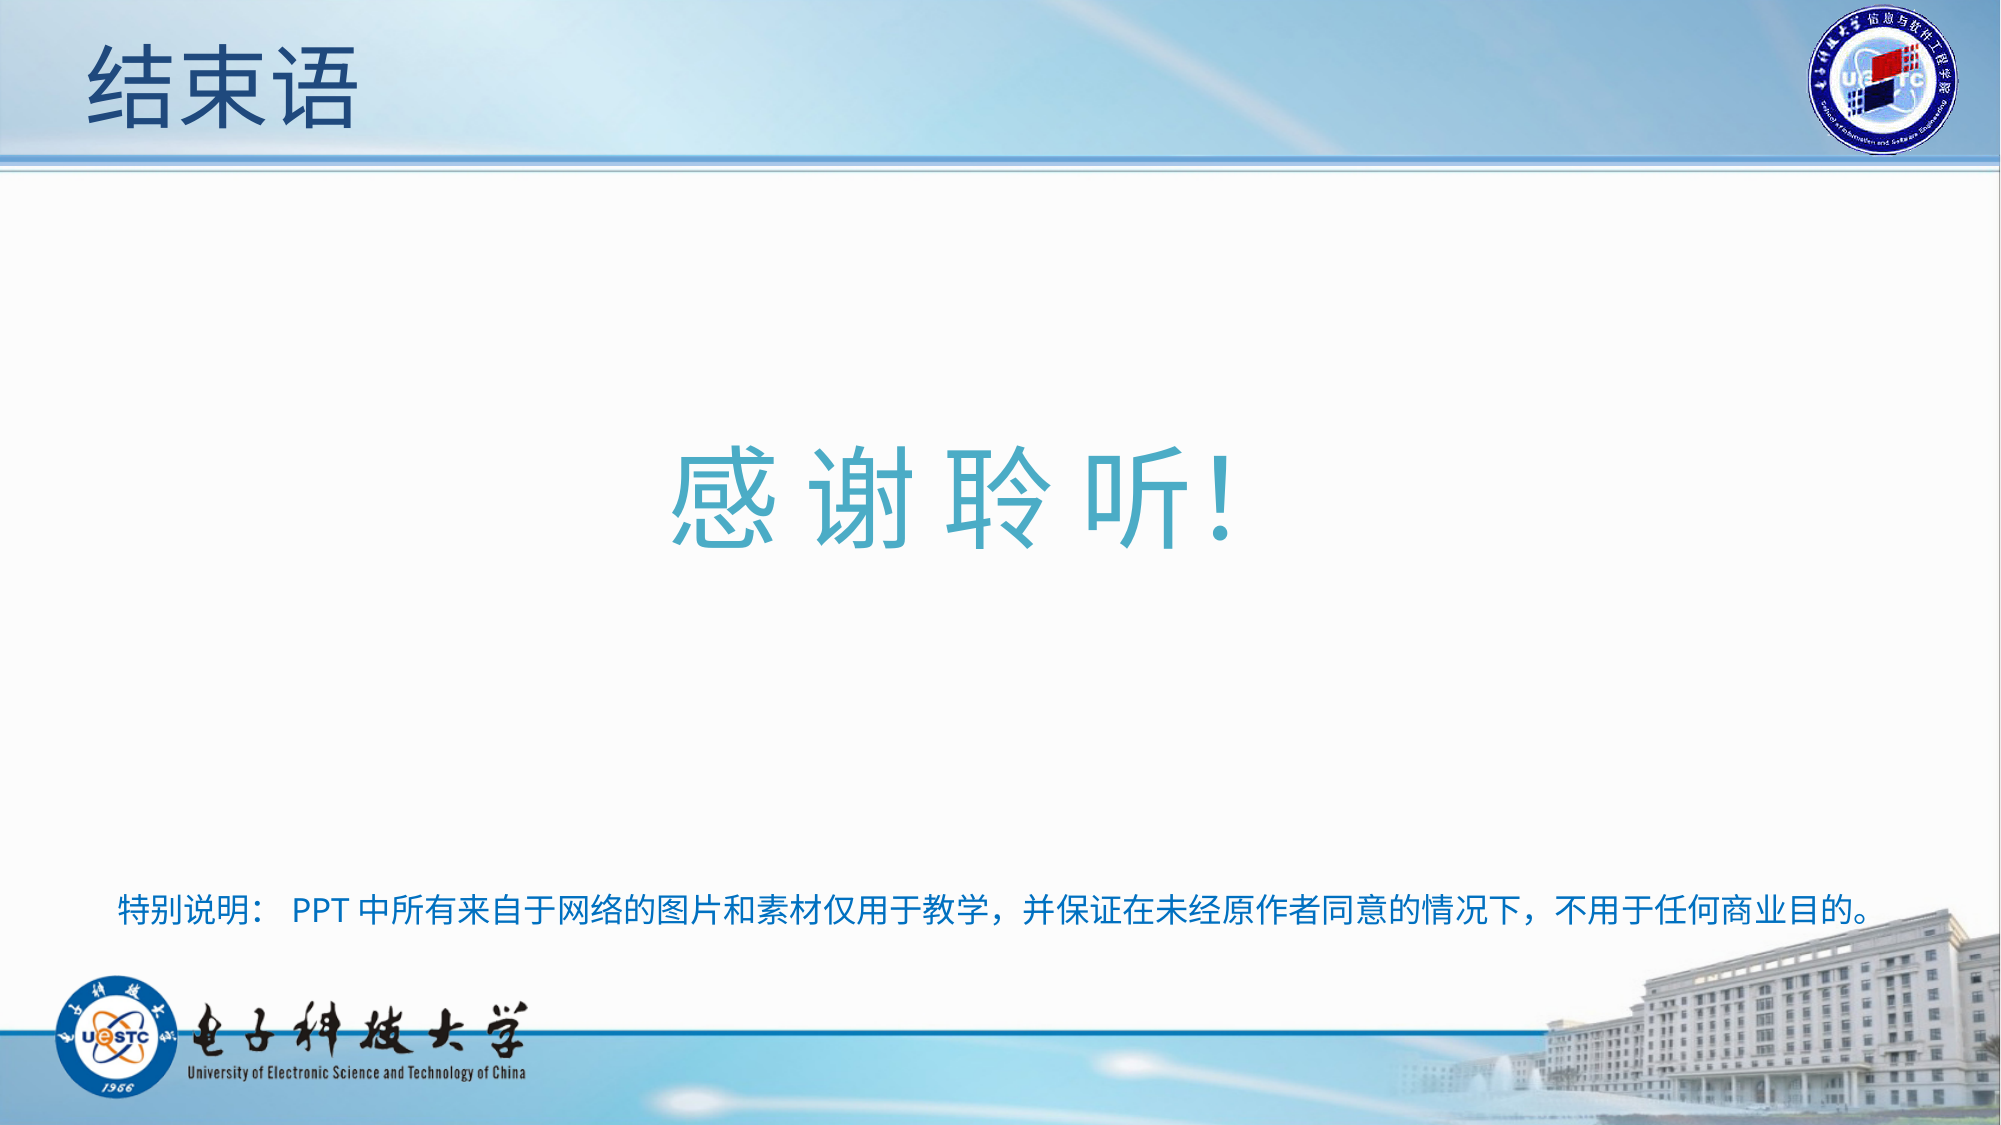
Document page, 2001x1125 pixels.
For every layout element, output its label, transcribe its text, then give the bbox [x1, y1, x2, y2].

title 结束语 [70, 12, 1725, 159]
text_box 感 谢 聆 听！ [247, 420, 1725, 571]
picture [0, 0, 2001, 1125]
text_box 特别说明：PPT中所有来自于网络的图片和素材仅用于教学，并保证在未经原作者同意的情况下，不用于任何商业目的。 [102, 881, 1953, 937]
